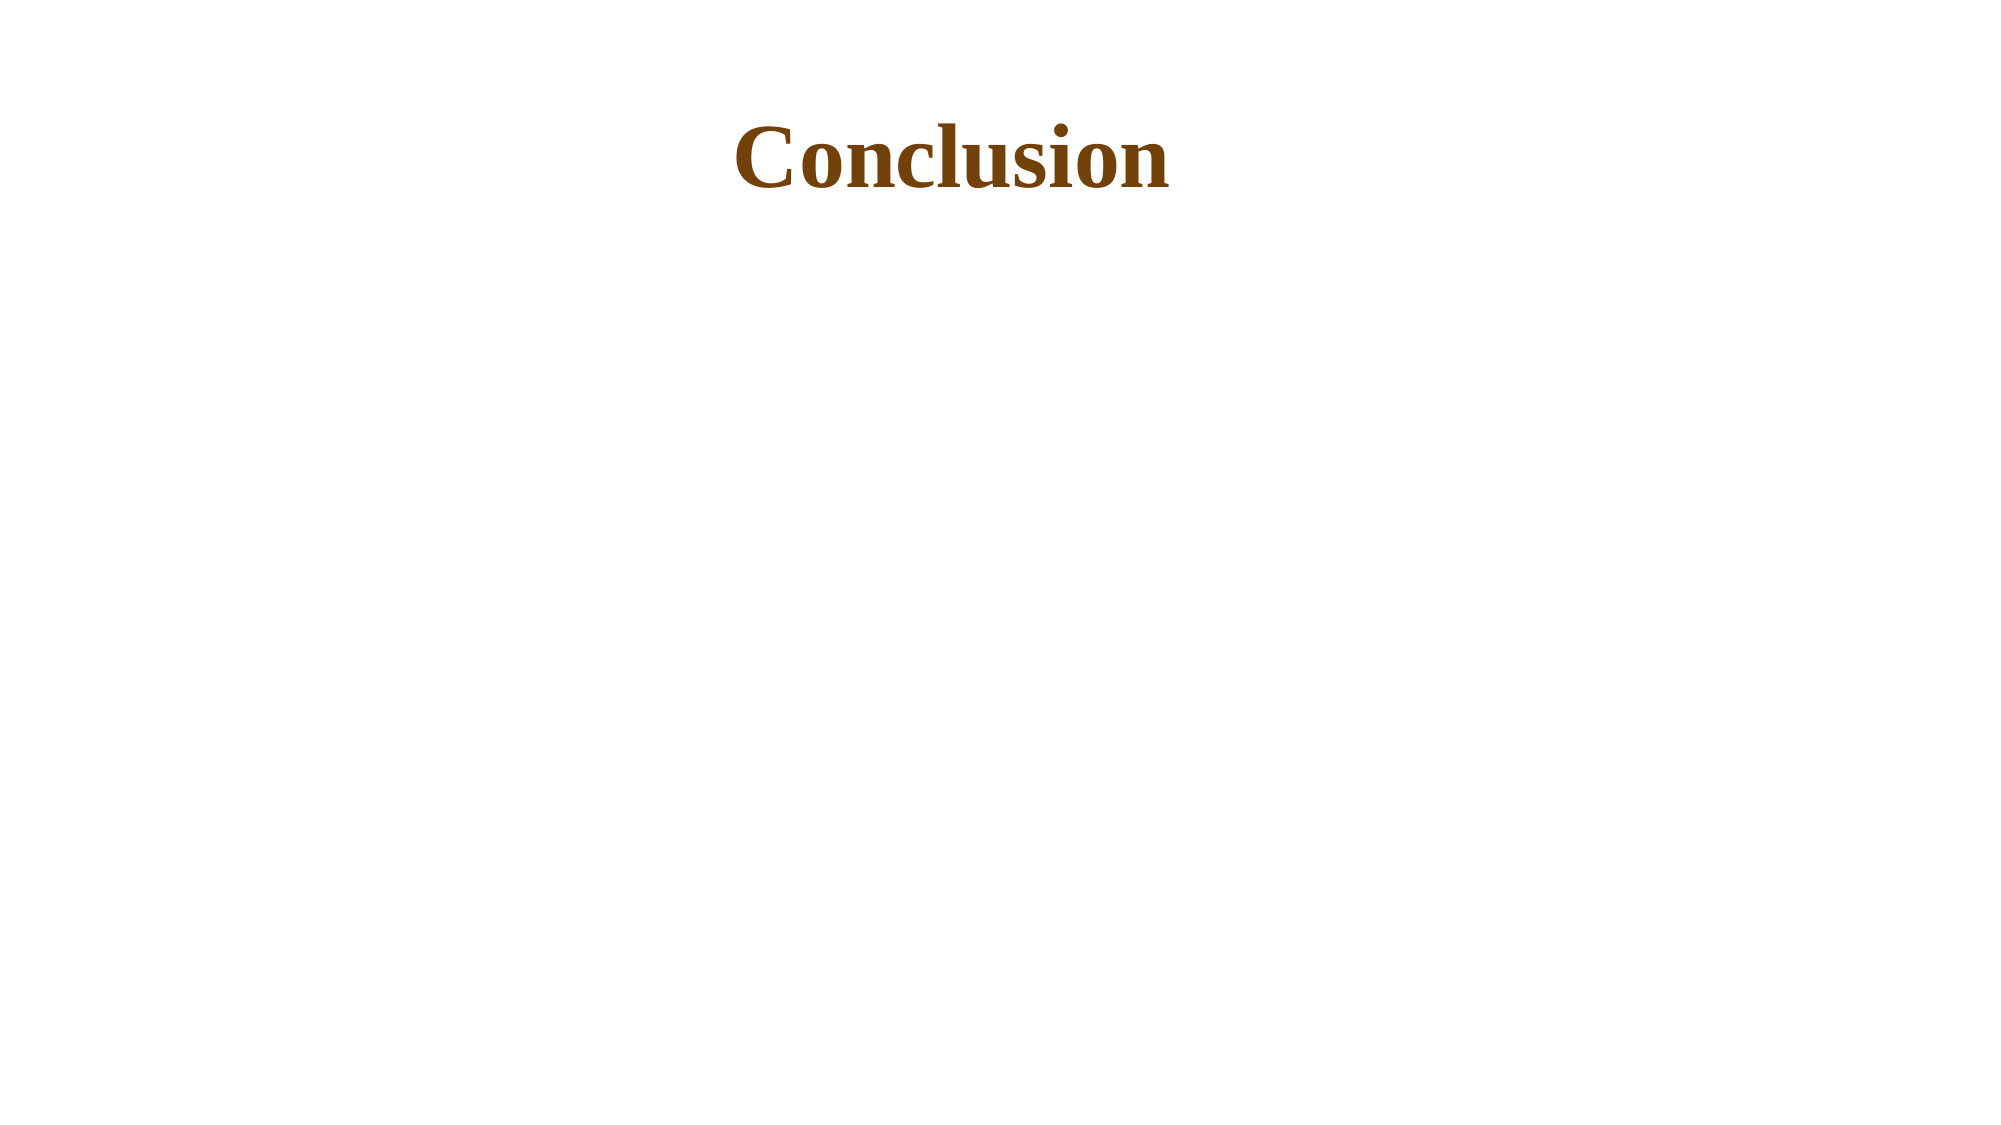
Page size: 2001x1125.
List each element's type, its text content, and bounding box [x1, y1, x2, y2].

text_box Conclusion [257, 88, 1648, 213]
